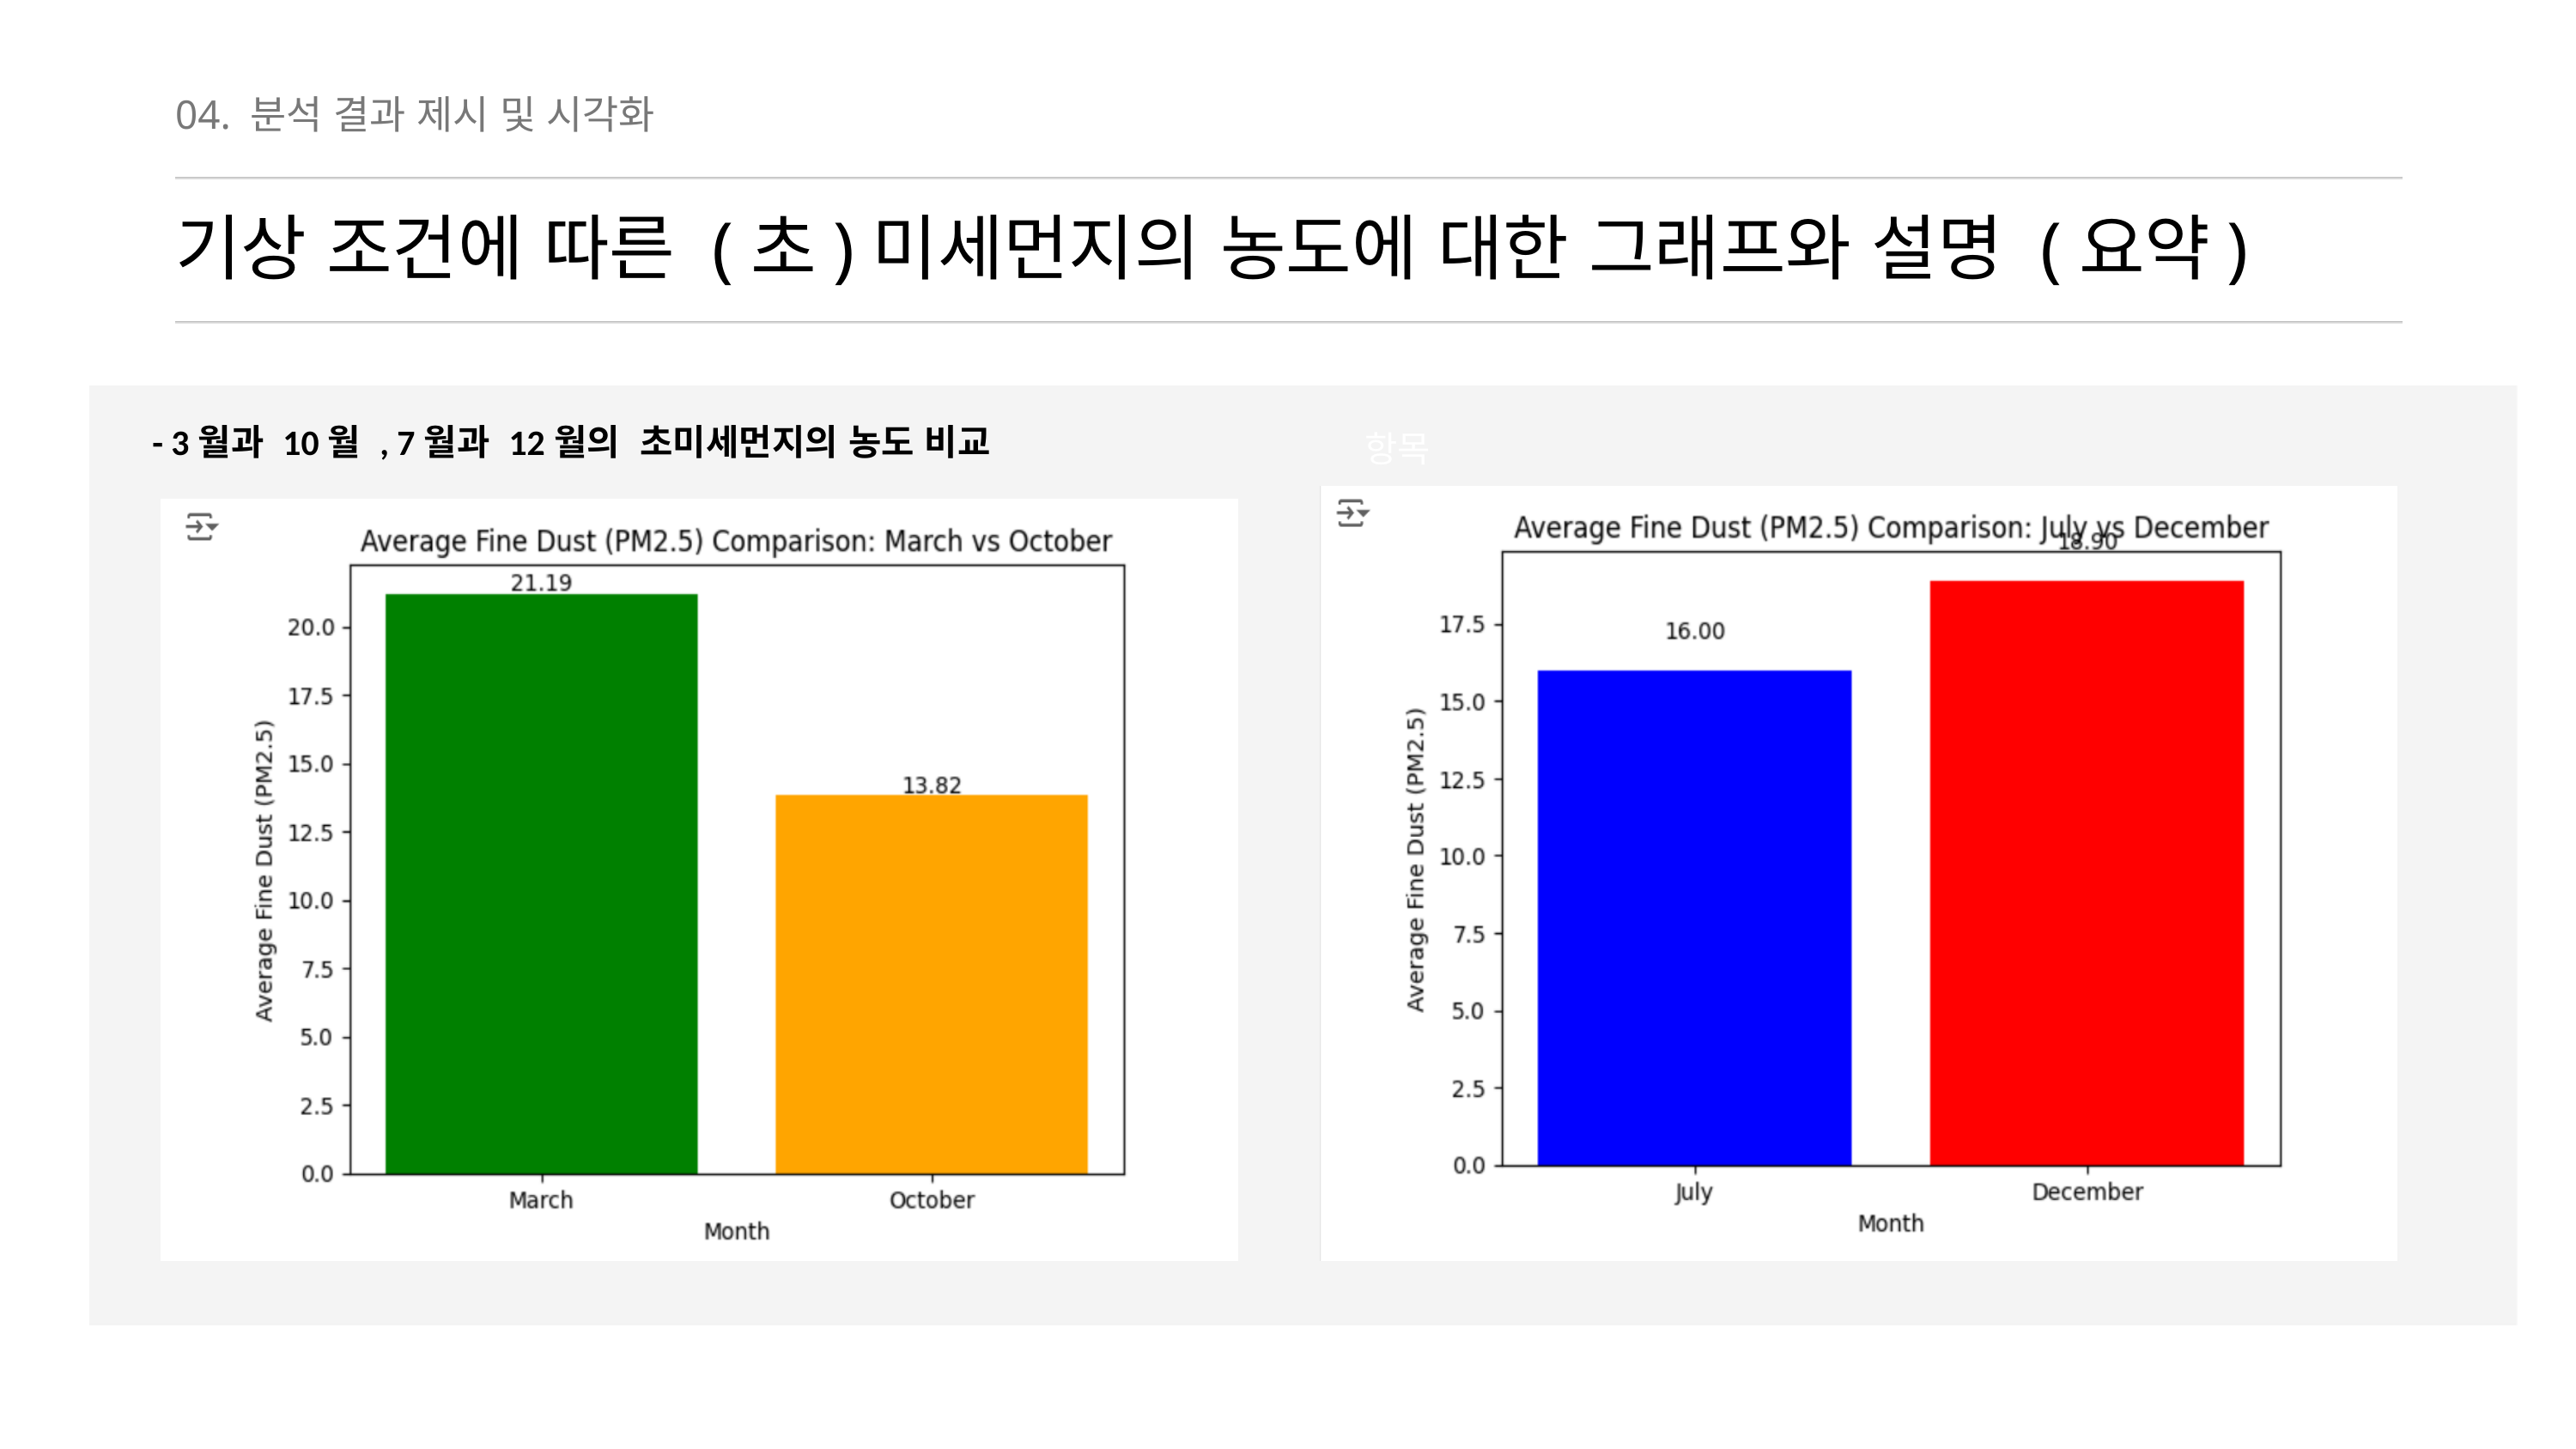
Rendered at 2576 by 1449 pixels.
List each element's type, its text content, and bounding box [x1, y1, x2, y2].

text_box 기상 조건에 따른 (초)미세먼지의 농도에 대한 그래프와 설명 (요약) [175, 198, 2275, 299]
text_box 04. 분석 결과 제시 및 시각화 [175, 88, 687, 143]
picture [88, 385, 2518, 1325]
picture [174, 321, 2403, 324]
